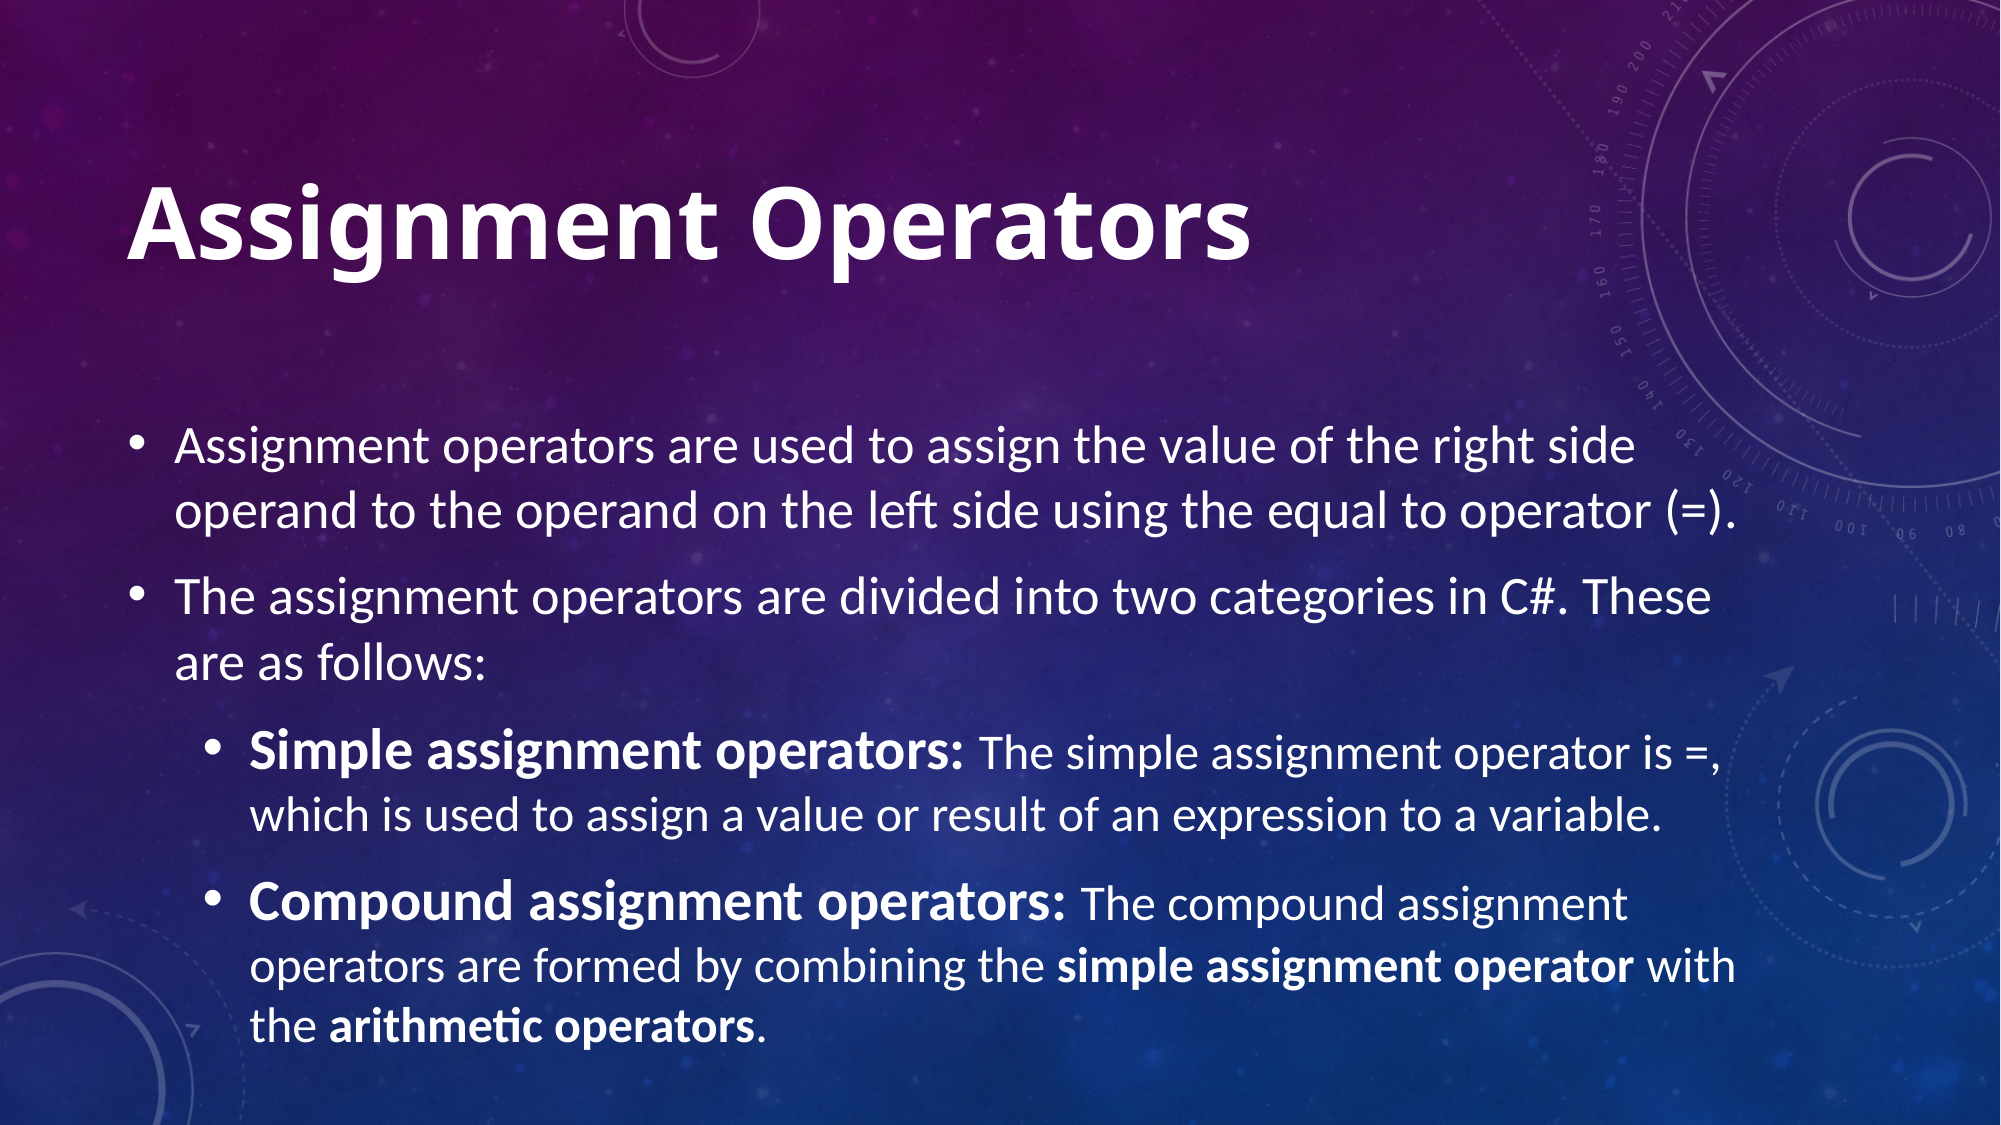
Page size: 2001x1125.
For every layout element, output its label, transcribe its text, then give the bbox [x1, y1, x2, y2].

title Assignment Operators [112, 99, 1775, 339]
list Assignment operators are used to assign the value of the right side operand to the operand on the left side using the equal to operator (=). The assignment operators are divided into two categories in C#. These are as follows: Simple assignment operators: The simple assignment operator is =, which is used to assign a value or result of an expression to a variable. Compound assignment operators: The compound assignment operators are formed by combining the simple assignment operator with the arithmetic operators. [112, 351, 1775, 1111]
picture [0, 0, 2001, 1125]
